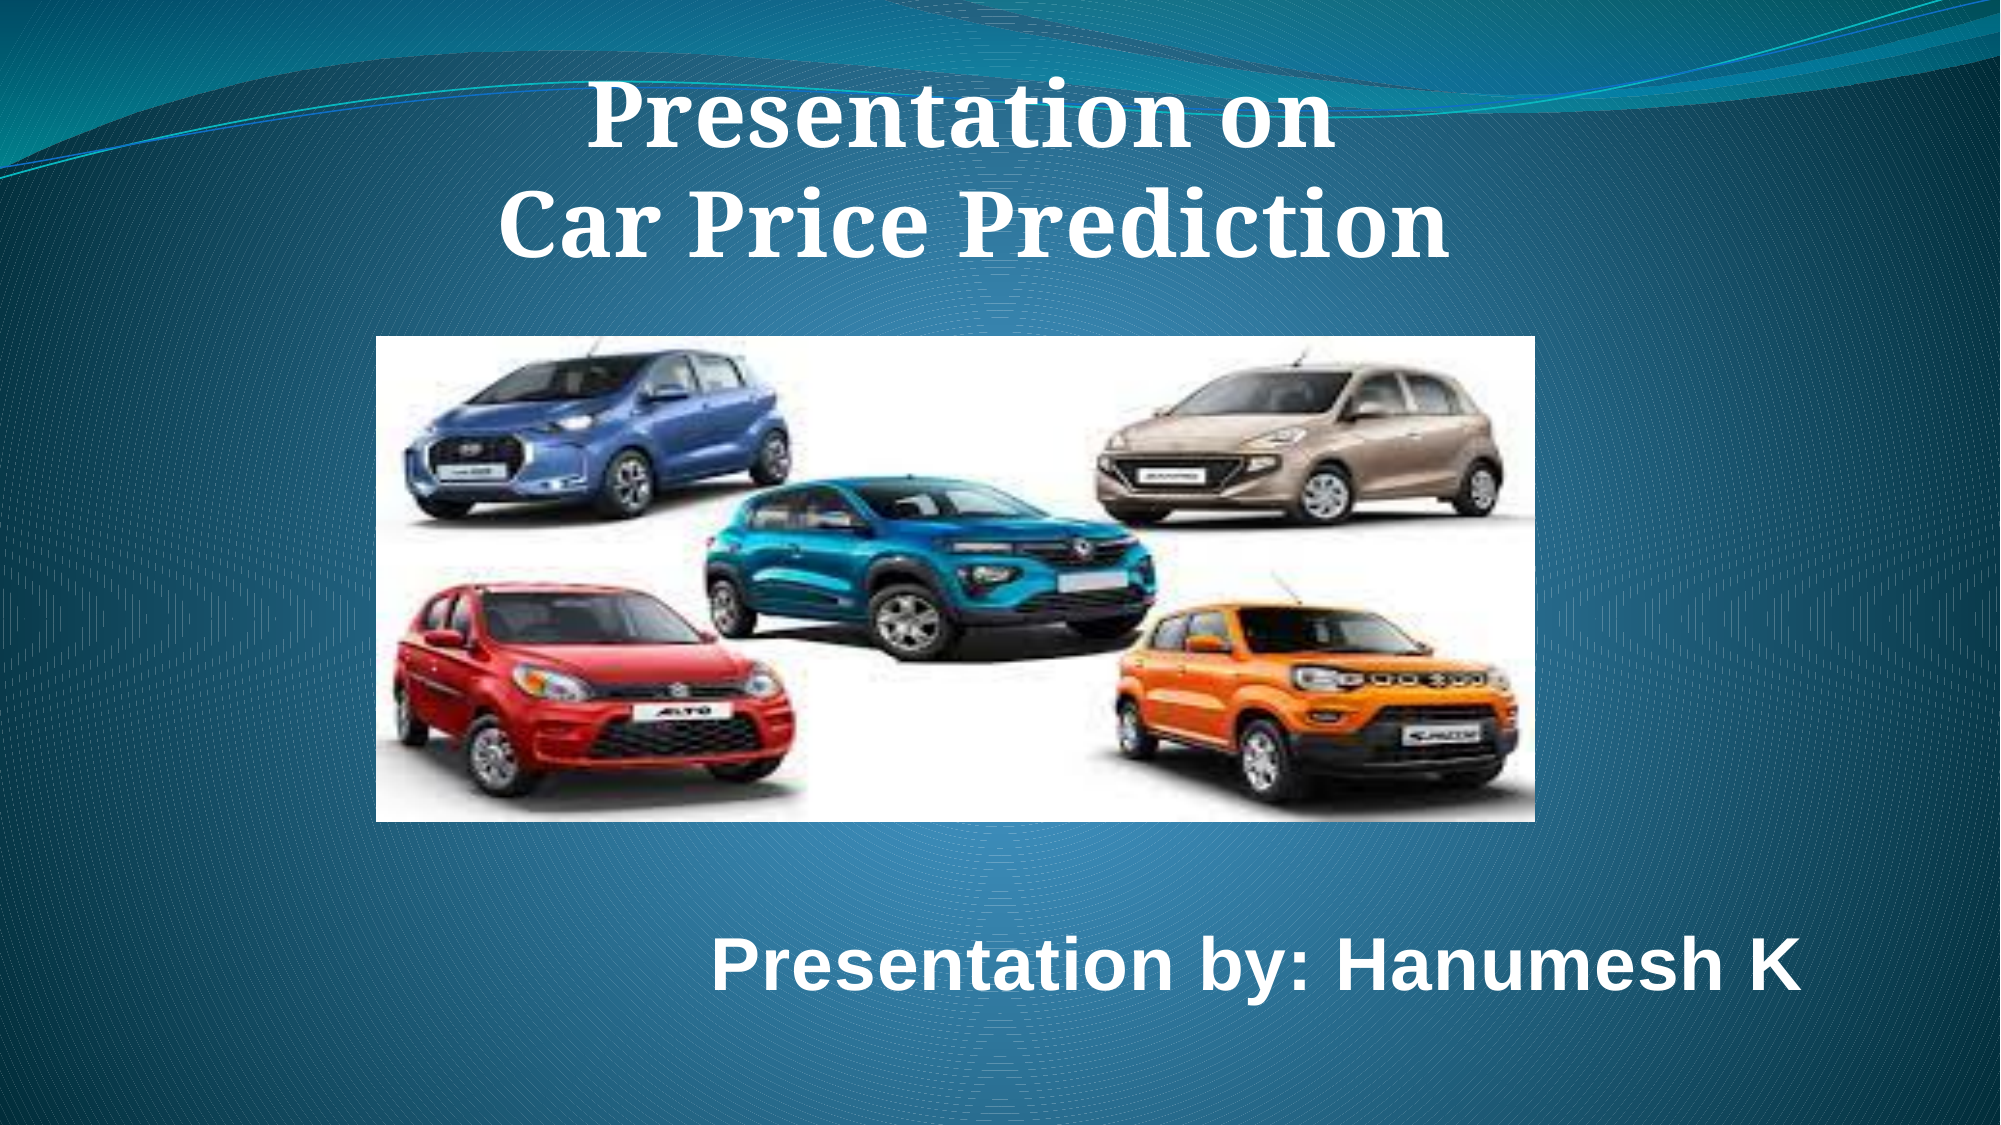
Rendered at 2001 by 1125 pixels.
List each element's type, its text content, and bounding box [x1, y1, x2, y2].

picture [375, 336, 1535, 822]
text_box Presentation by: Hanumesh K [695, 908, 1898, 1013]
text_box Presentation on Car Price Prediction [218, 48, 1732, 328]
